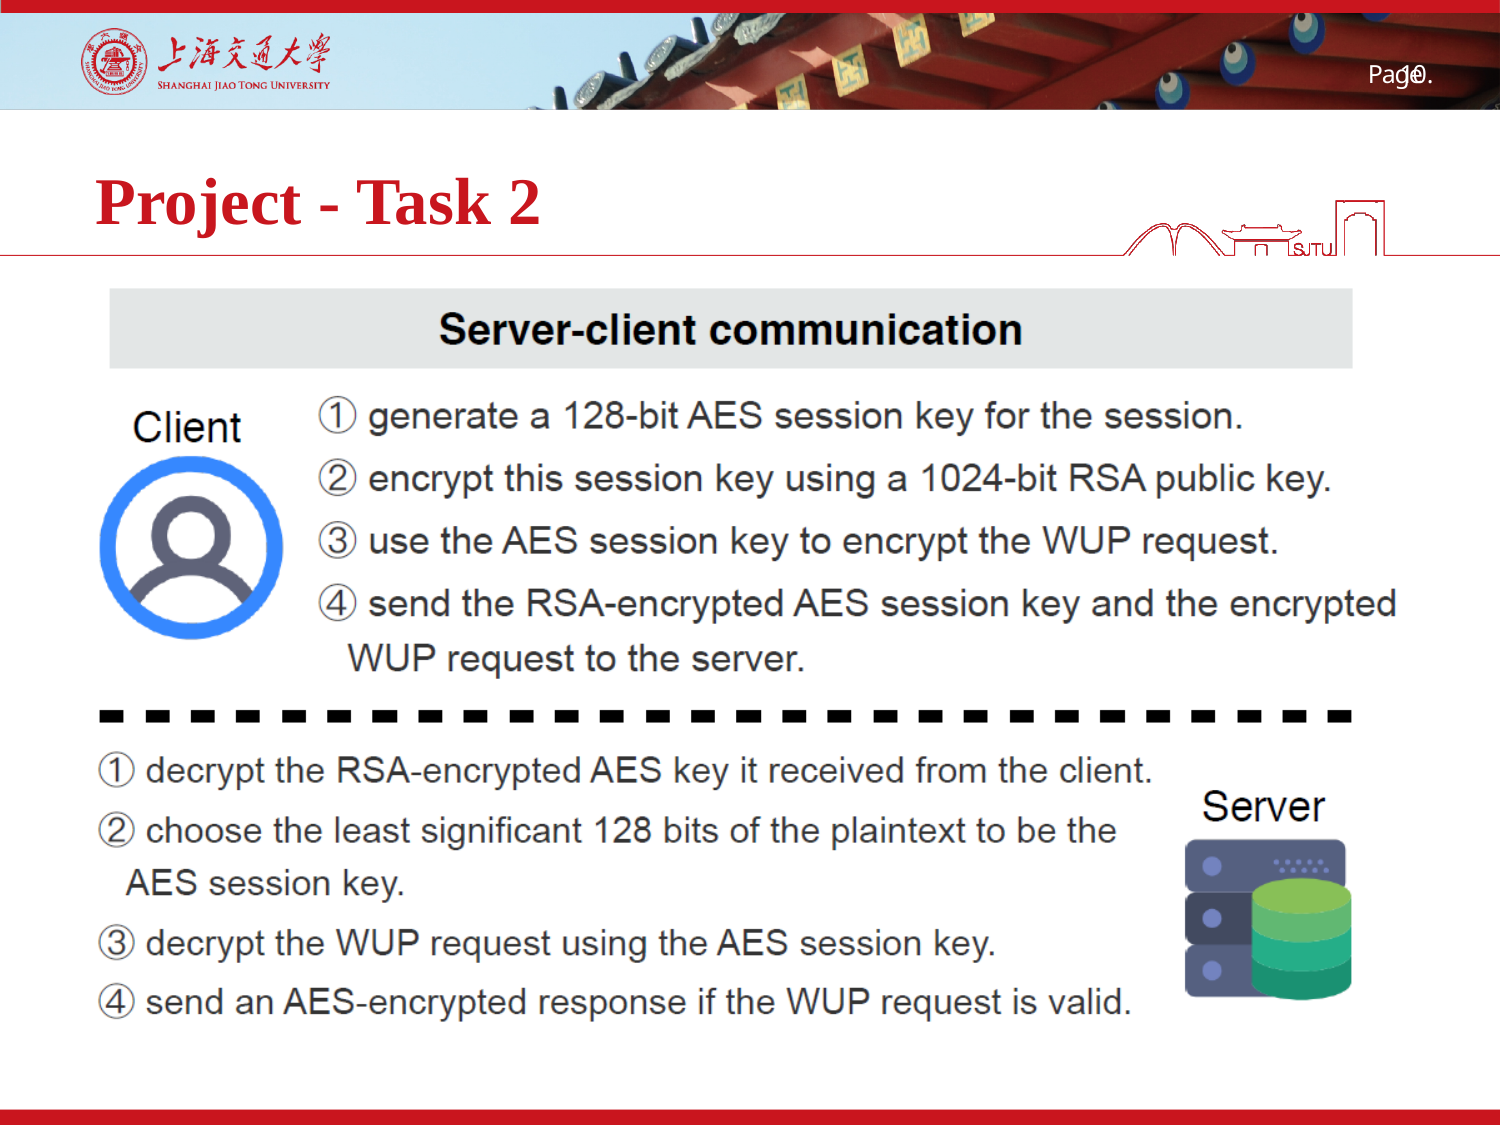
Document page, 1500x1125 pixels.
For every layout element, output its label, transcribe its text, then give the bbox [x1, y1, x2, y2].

picture [0, 0, 1500, 110]
picture [80, 276, 1404, 1068]
picture [0, 200, 1500, 256]
title Project - Task 2 [81, 160, 1455, 255]
